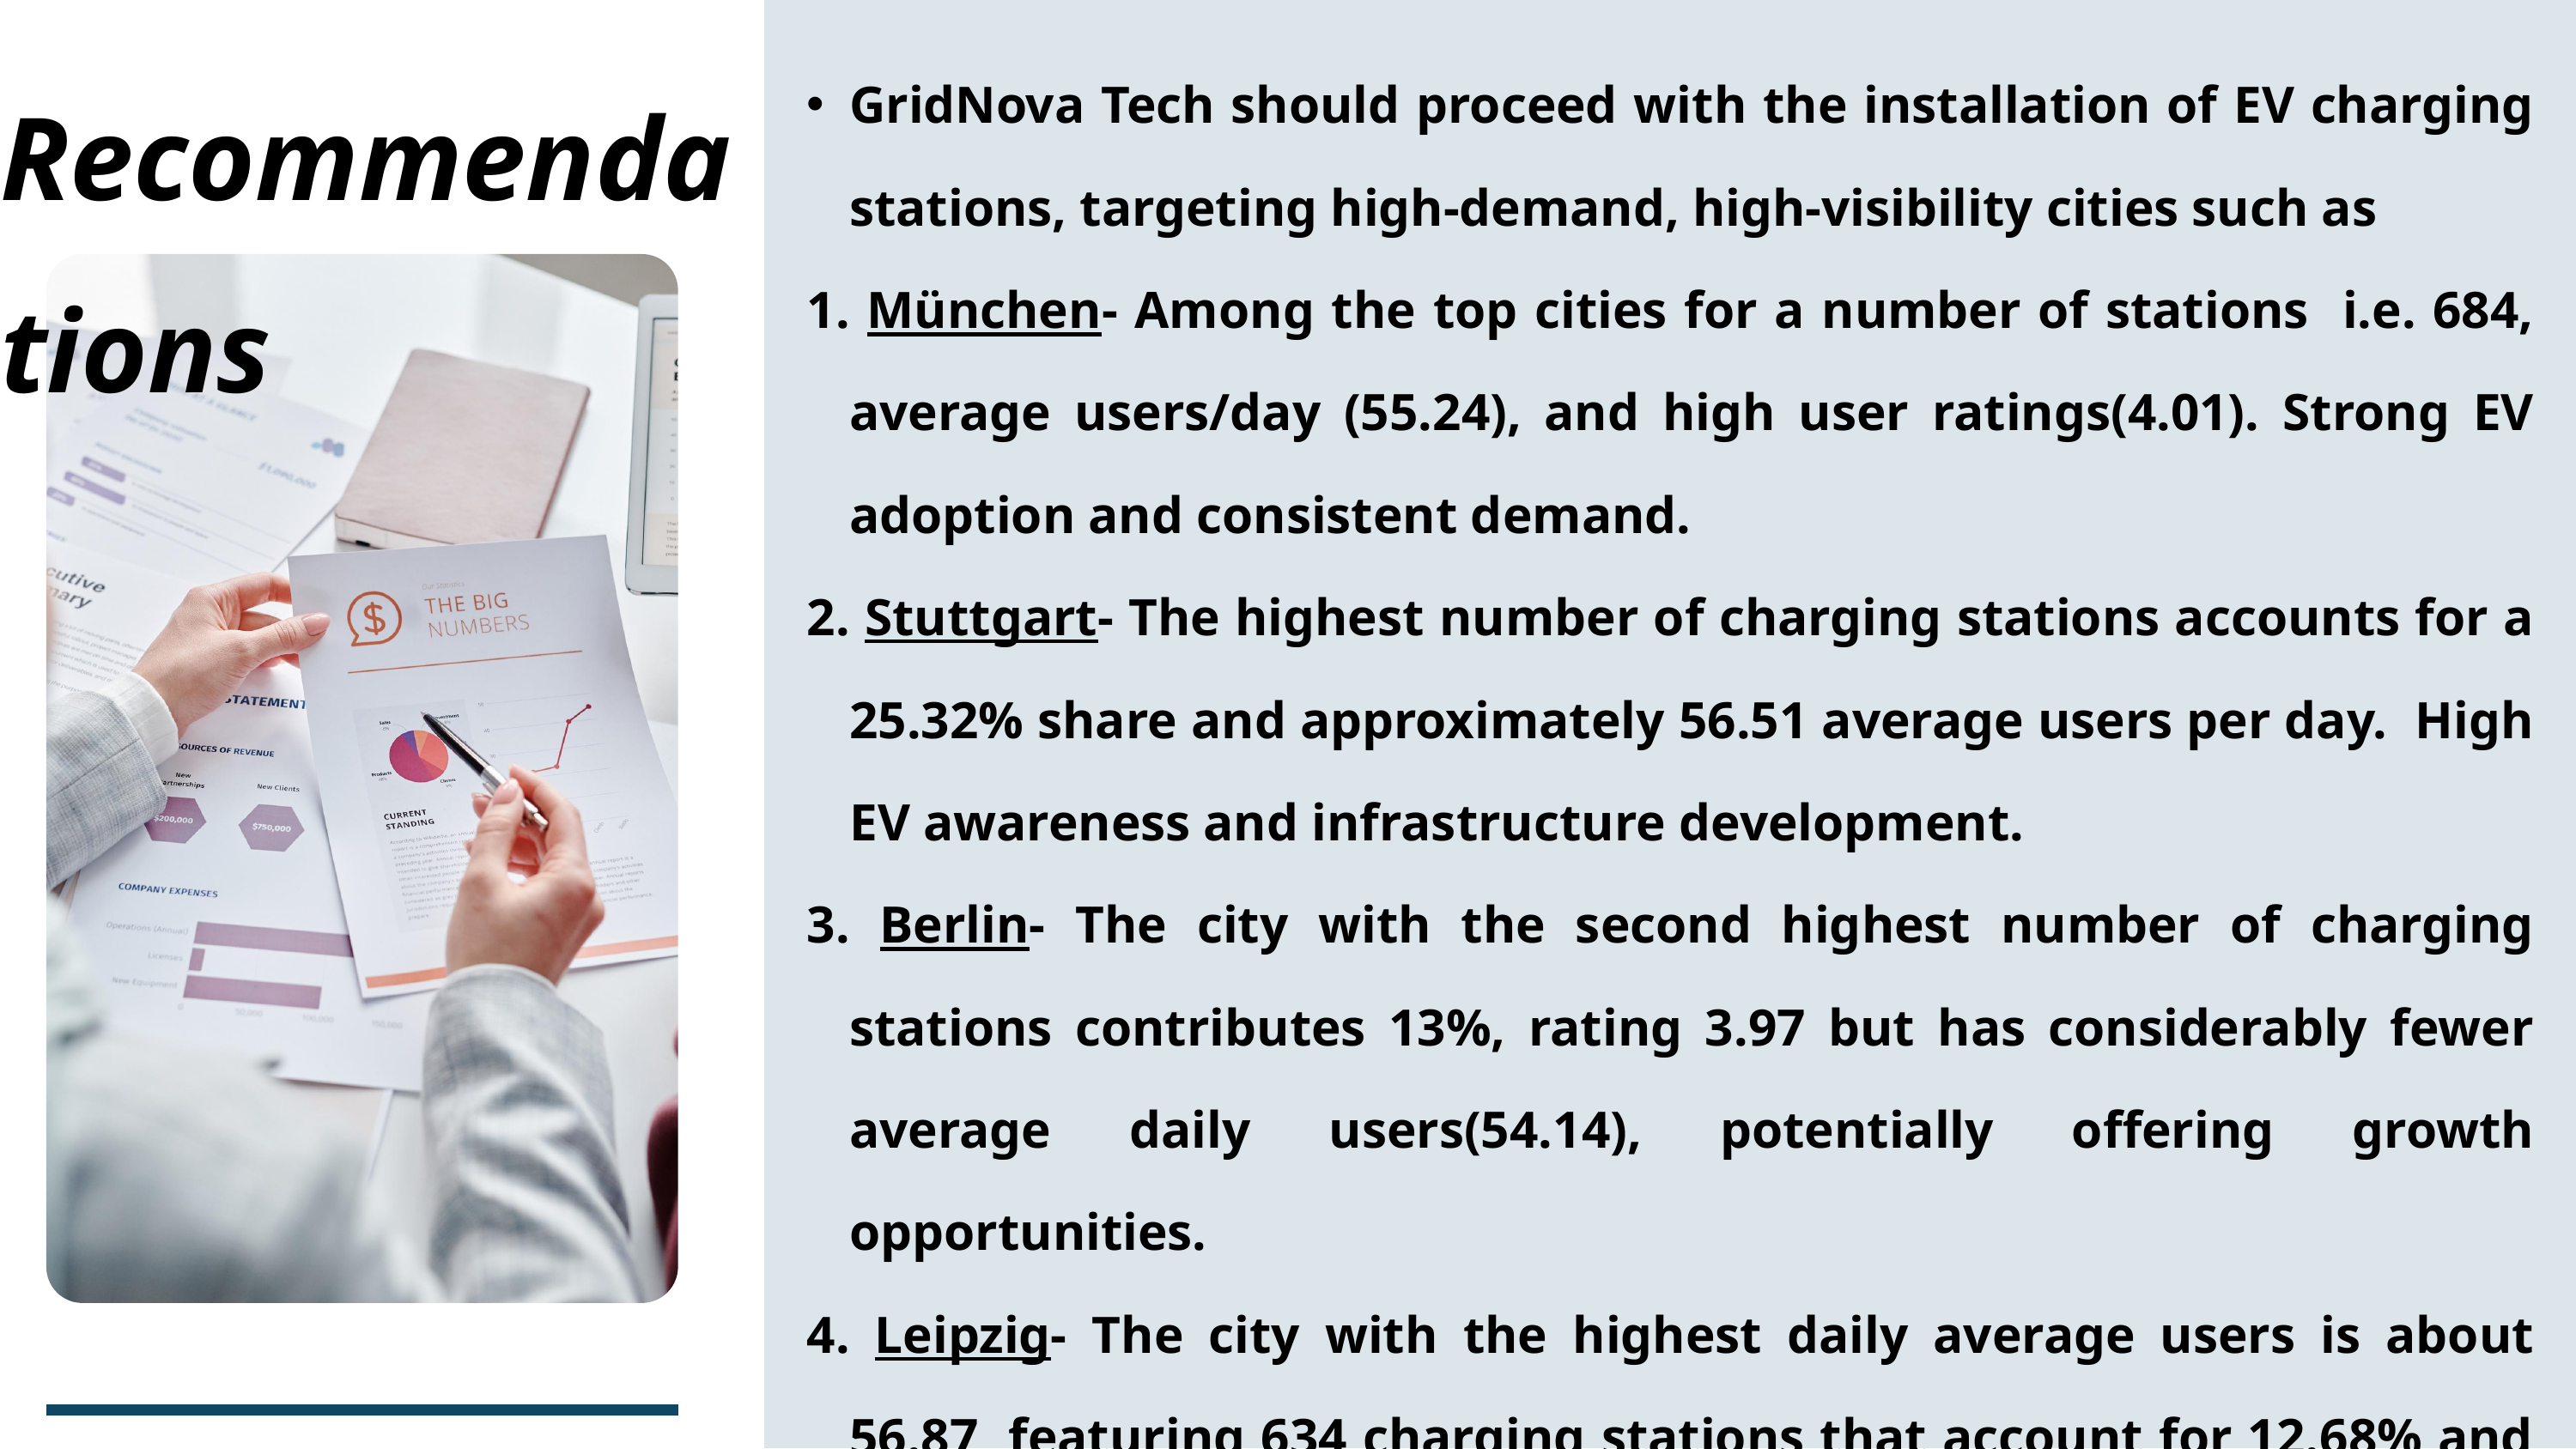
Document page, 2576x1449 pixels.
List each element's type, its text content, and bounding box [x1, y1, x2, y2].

text_box [46, 416, 678, 1303]
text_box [763, 0, 2576, 1449]
text_box Recommendations [0, 31, 758, 416]
